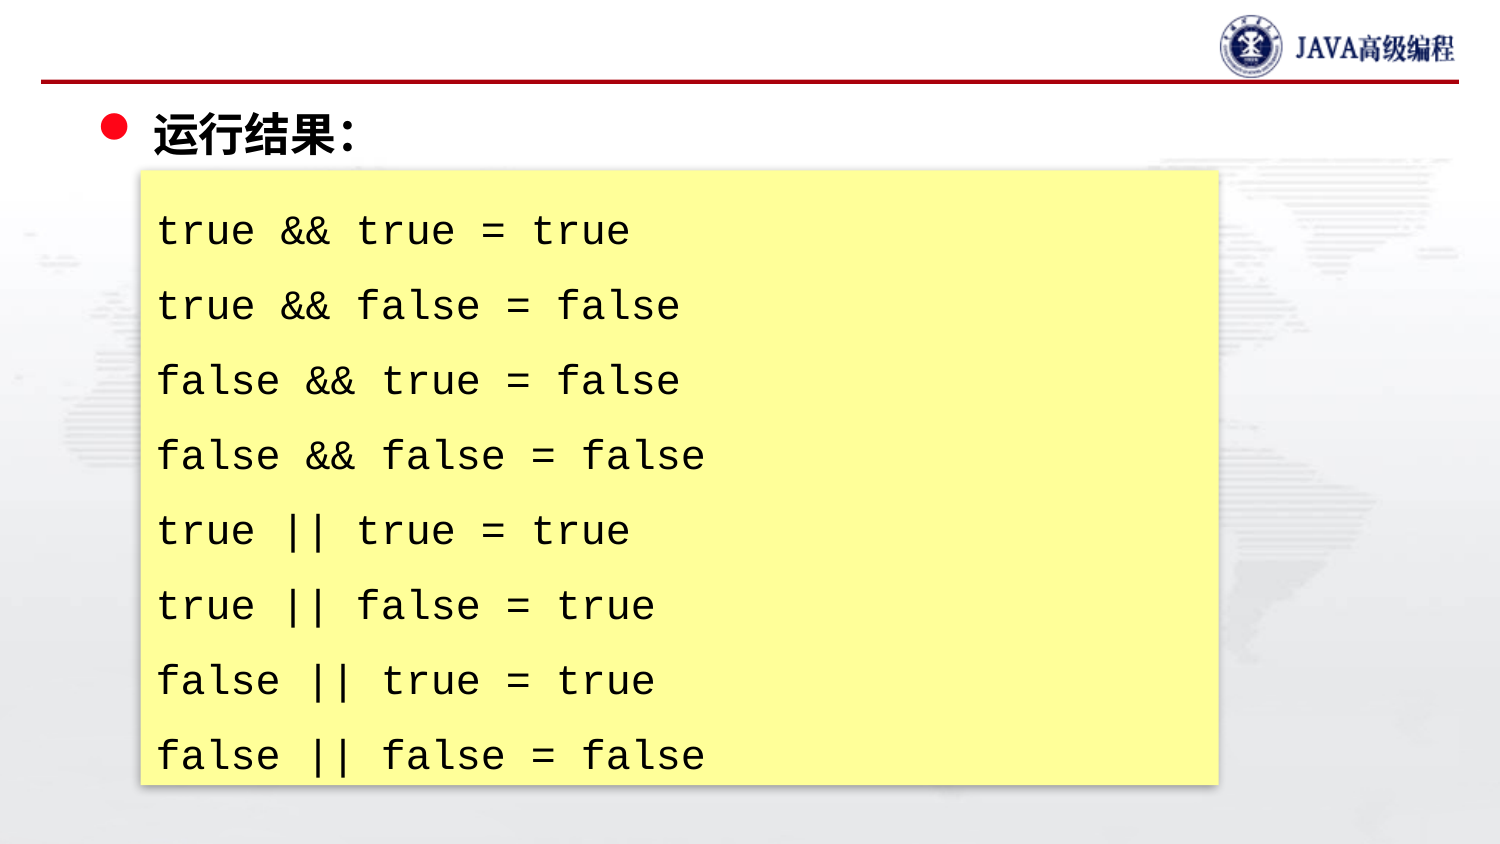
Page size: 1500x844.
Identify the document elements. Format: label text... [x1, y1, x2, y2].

list true && true = true true && false = false false && true = false false && false = false true || true = true true || false = true false || true = true false || false = false [140, 170, 1219, 786]
picture [0, 0, 1500, 844]
list 运行结果： [81, 70, 1429, 458]
